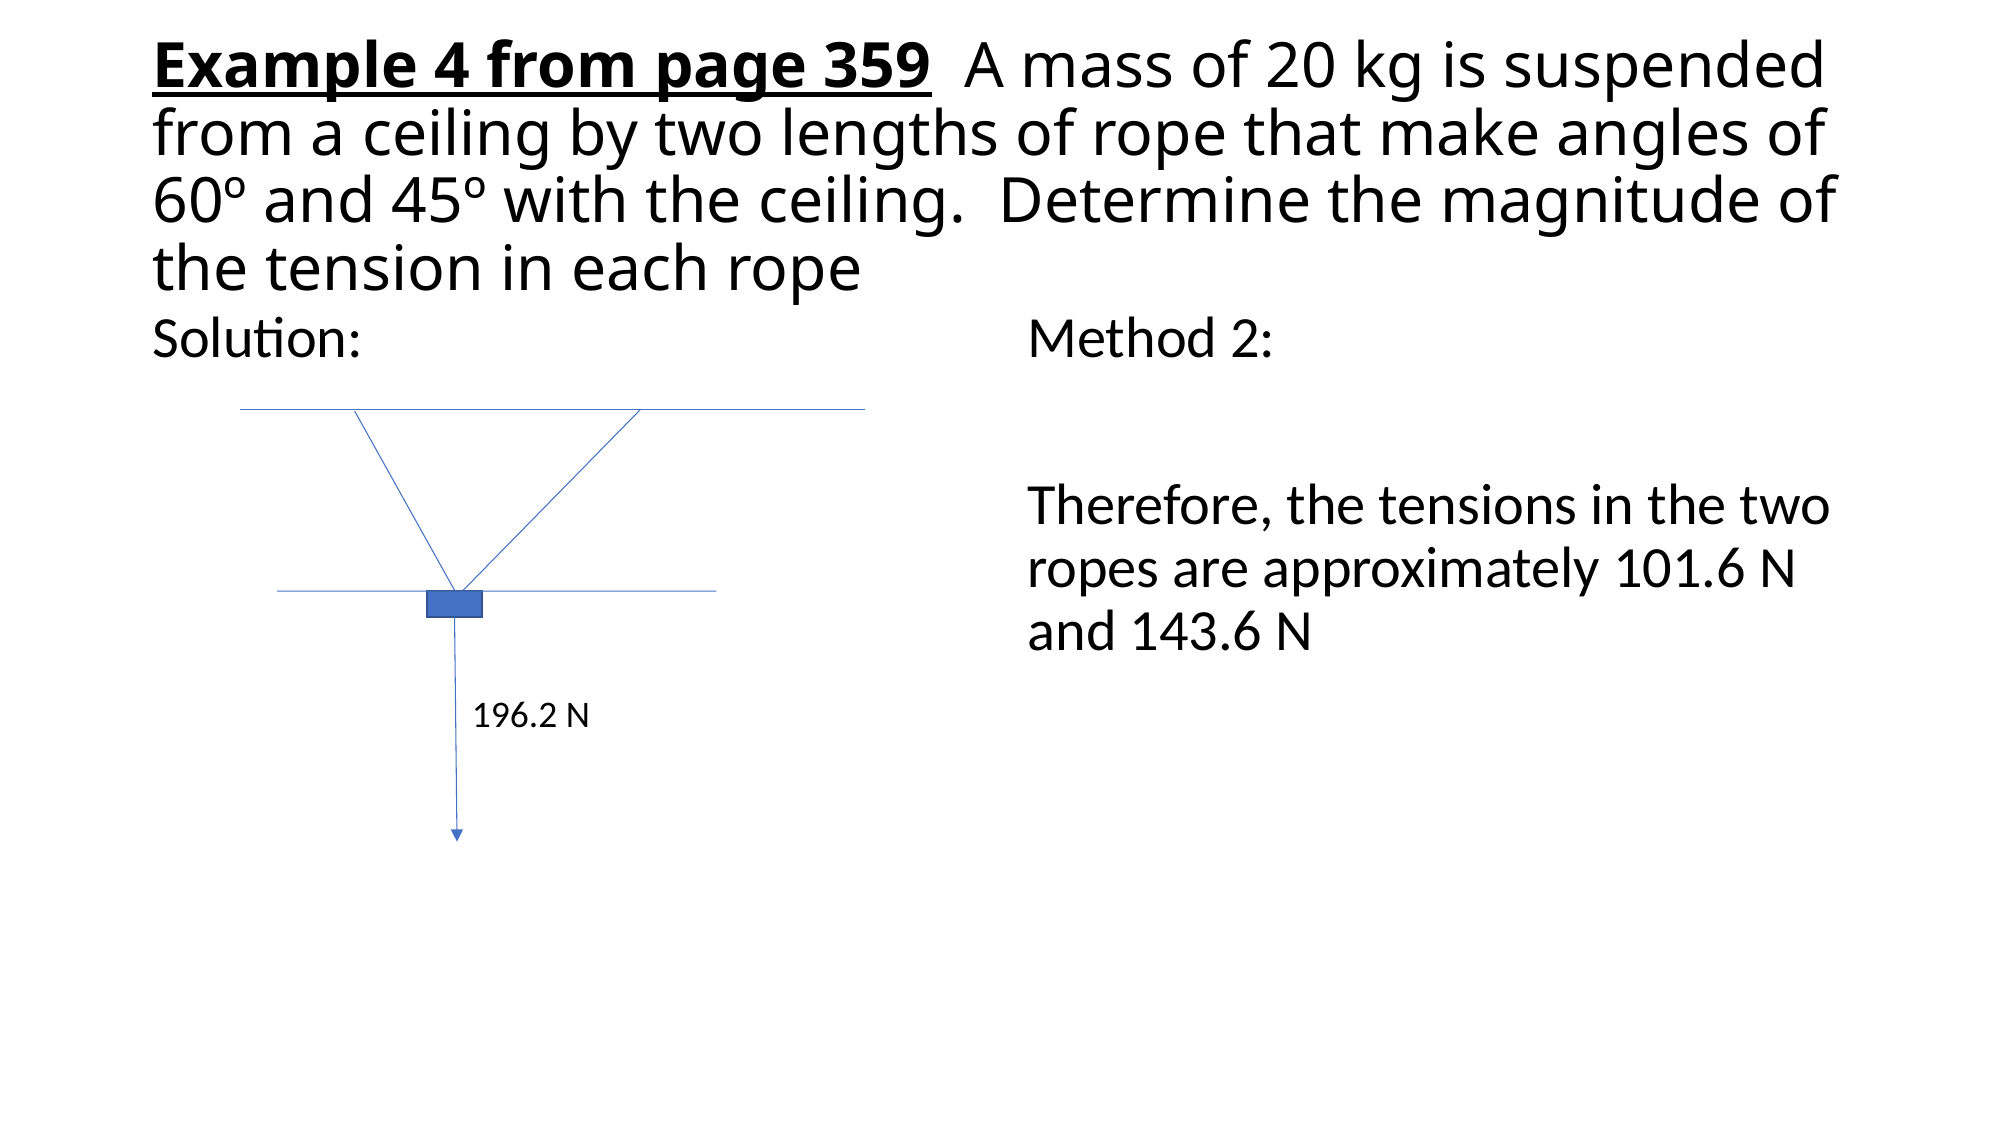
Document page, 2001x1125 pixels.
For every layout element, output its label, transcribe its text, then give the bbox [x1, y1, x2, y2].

text_box 196.2 N [457, 682, 607, 743]
list Solution: [137, 299, 988, 1014]
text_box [462, 409, 641, 591]
text_box [426, 592, 483, 618]
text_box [354, 411, 458, 591]
title Example 4 from page 359 A mass of 20 kg is suspended from a ceiling by two lengths of rope that make angles of 60º and 45º with the ceiling. Determine the magnitude of the tension in each rope [137, 59, 1863, 278]
list Method 2: Therefore, the tensions in the two ropes are approximately 101.6 N and 143.6 N [1012, 299, 1863, 1014]
